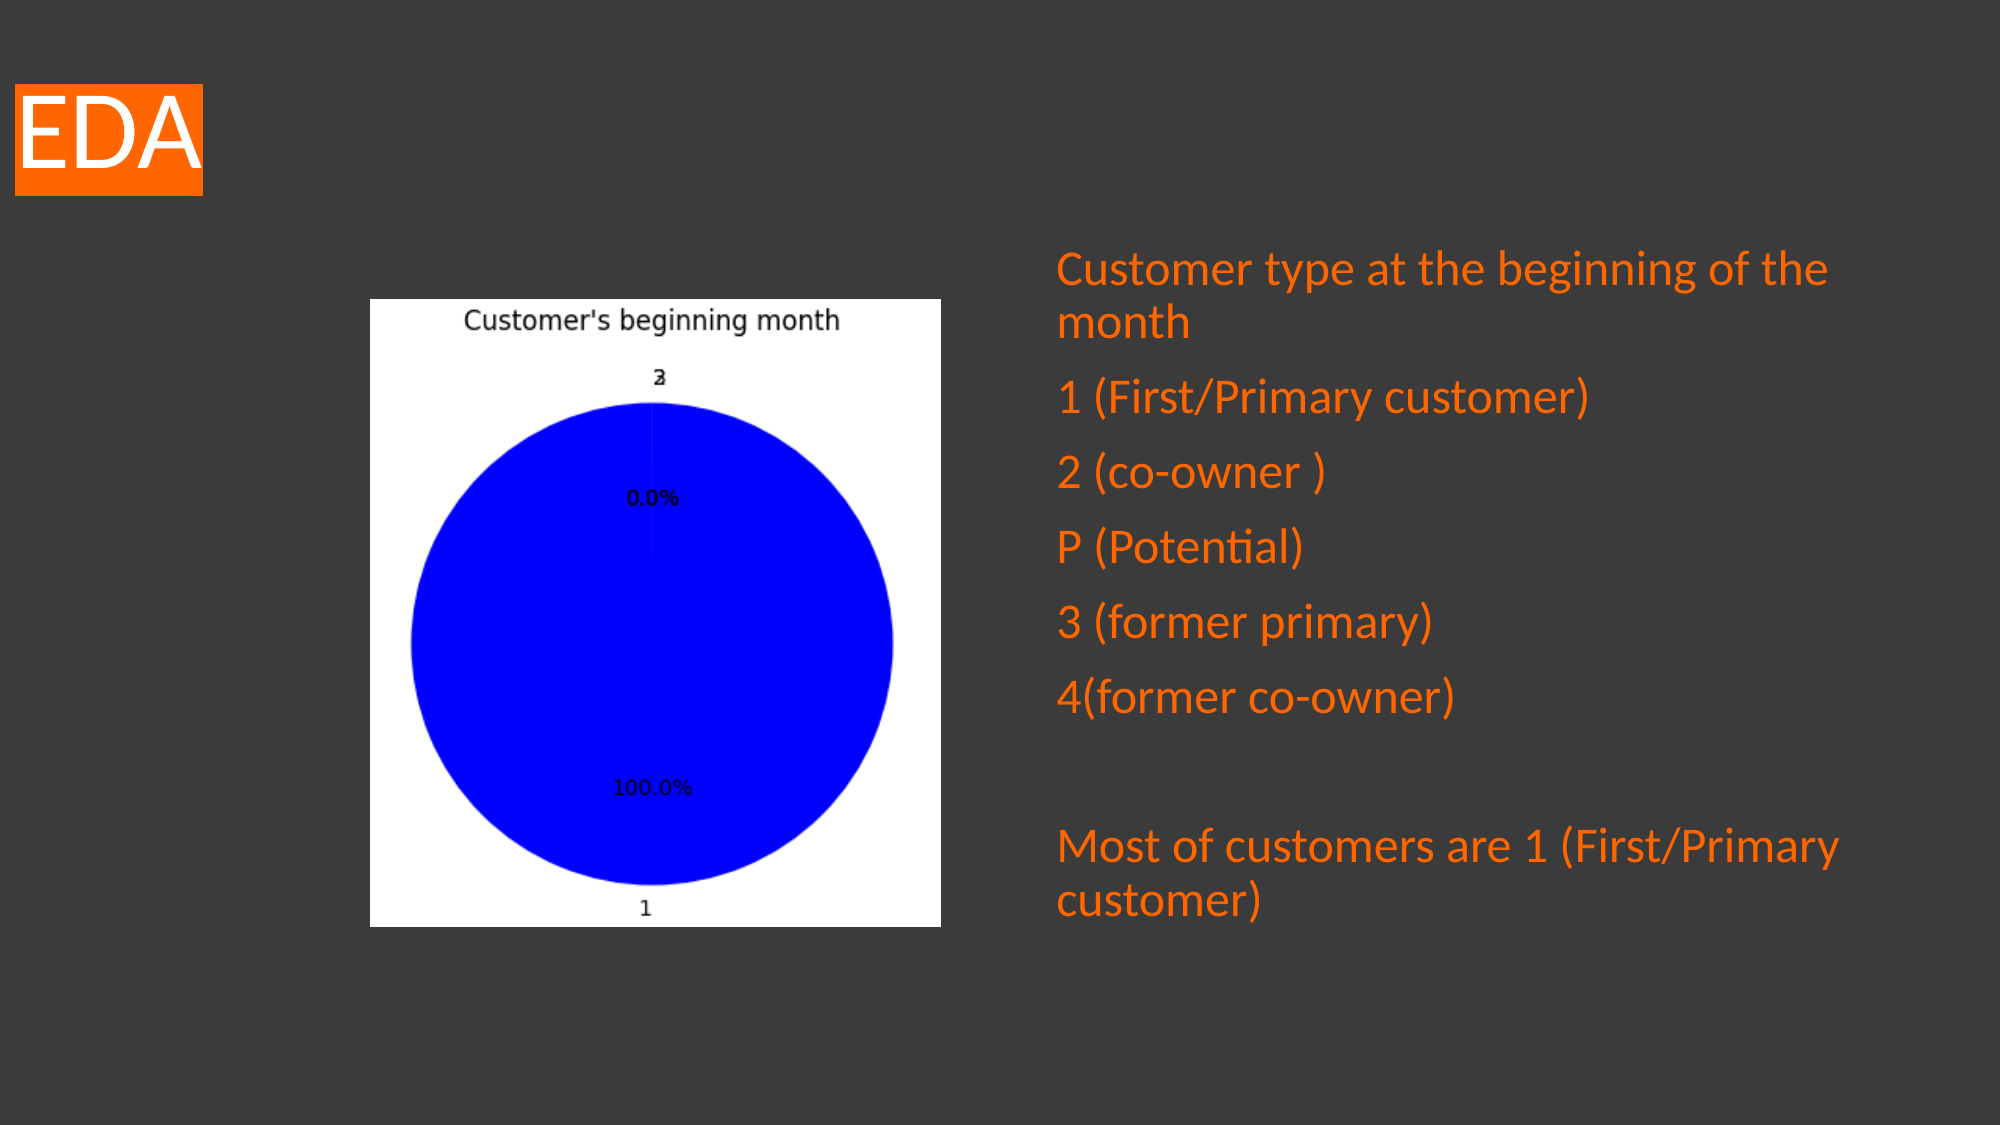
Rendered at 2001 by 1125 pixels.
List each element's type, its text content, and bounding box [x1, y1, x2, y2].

title EDA [0, 26, 1500, 201]
picture [370, 299, 942, 927]
subtitle Customer type at the beginning of the month 1 (First/Primary customer) 2 (co-owner ) P (Potential) 3 (former primary) 4(former co-owner) Most of customers are 1 (First/Primary customer) [1041, 234, 1882, 1078]
